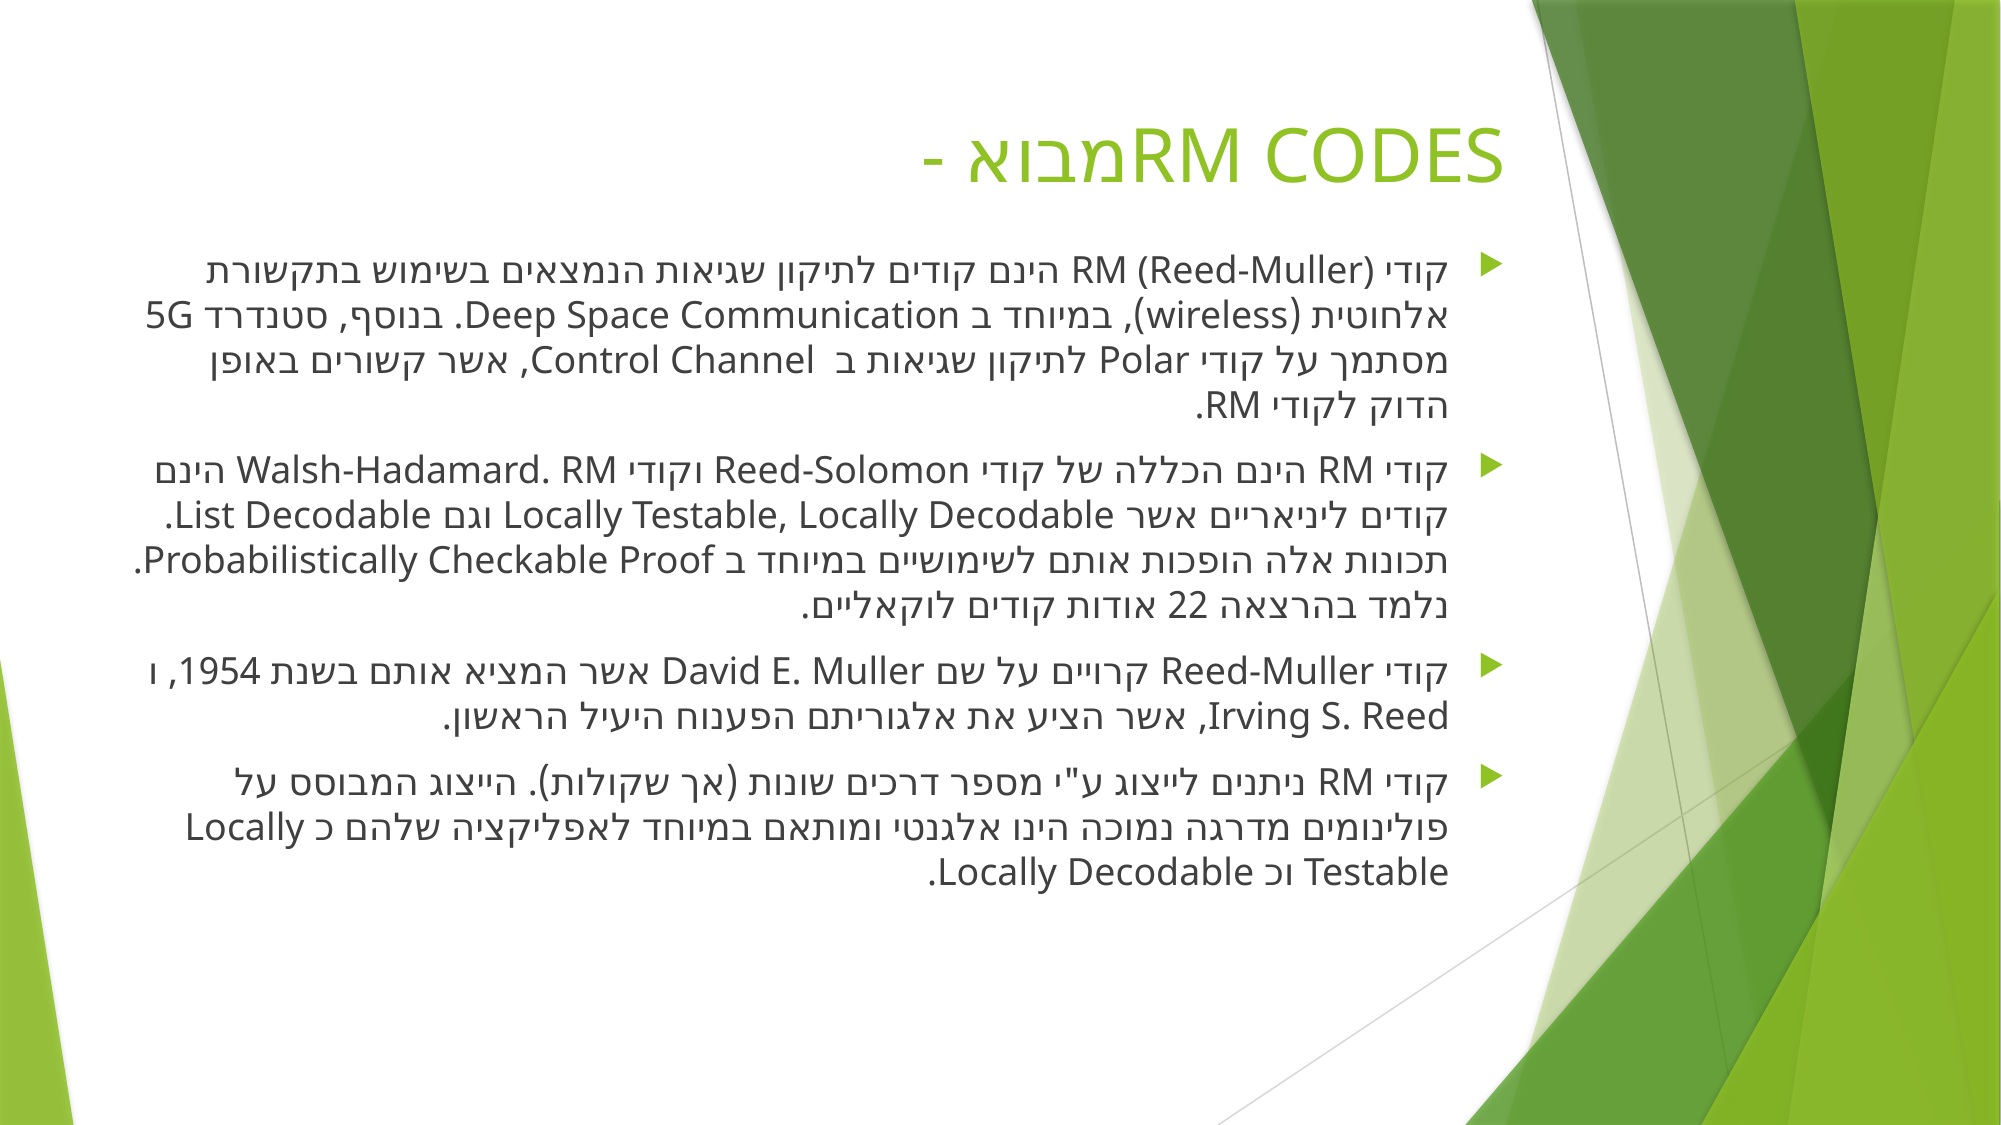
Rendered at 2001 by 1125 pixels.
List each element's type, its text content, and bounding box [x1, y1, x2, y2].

list קודי RM (Reed-Muller) הינם קודים לתיקון שגיאות הנמצאים בשימוש בתקשורת אלחוטית (wireless), במיוחד ב Deep Space Communication. בנוסף, סטנדרד 5G מסתמך על קודי Polar לתיקון שגיאות ב Control Channel, אשר קשורים באופן הדוק לקודי RM. קודי RM הינם הכללה של קודי Reed-Solomon וקודי Walsh-Hadamard. RM הינם קודים ליניאריים אשר Locally Testable, Locally Decodable וגם List Decodable. תכונות אלה הופכות אותם לשימושיים במיוחד ב Probabilistically Checkable Proof. נלמד בהרצאה 22 אודות קודים לוקאליים. קודי Reed-Muller קרויים על שם David E. Muller אשר המציא אותם בשנת 1954, ו Irving S. Reed, אשר הציע את אלגוריתם הפענוח היעיל הראשון. קודי RM ניתנים לייצוג ע"י מספר דרכים שונות (אך שקולות). הייצוג המבוסס על פולינומים מדרגה נמוכה הינו אלגנטי ומותאם במיוחד לאפליקציה שלהם כ Locally Testable וכ Locally Decodable. [111, 238, 1522, 991]
title - מבואRM CODES [111, 99, 1522, 238]
